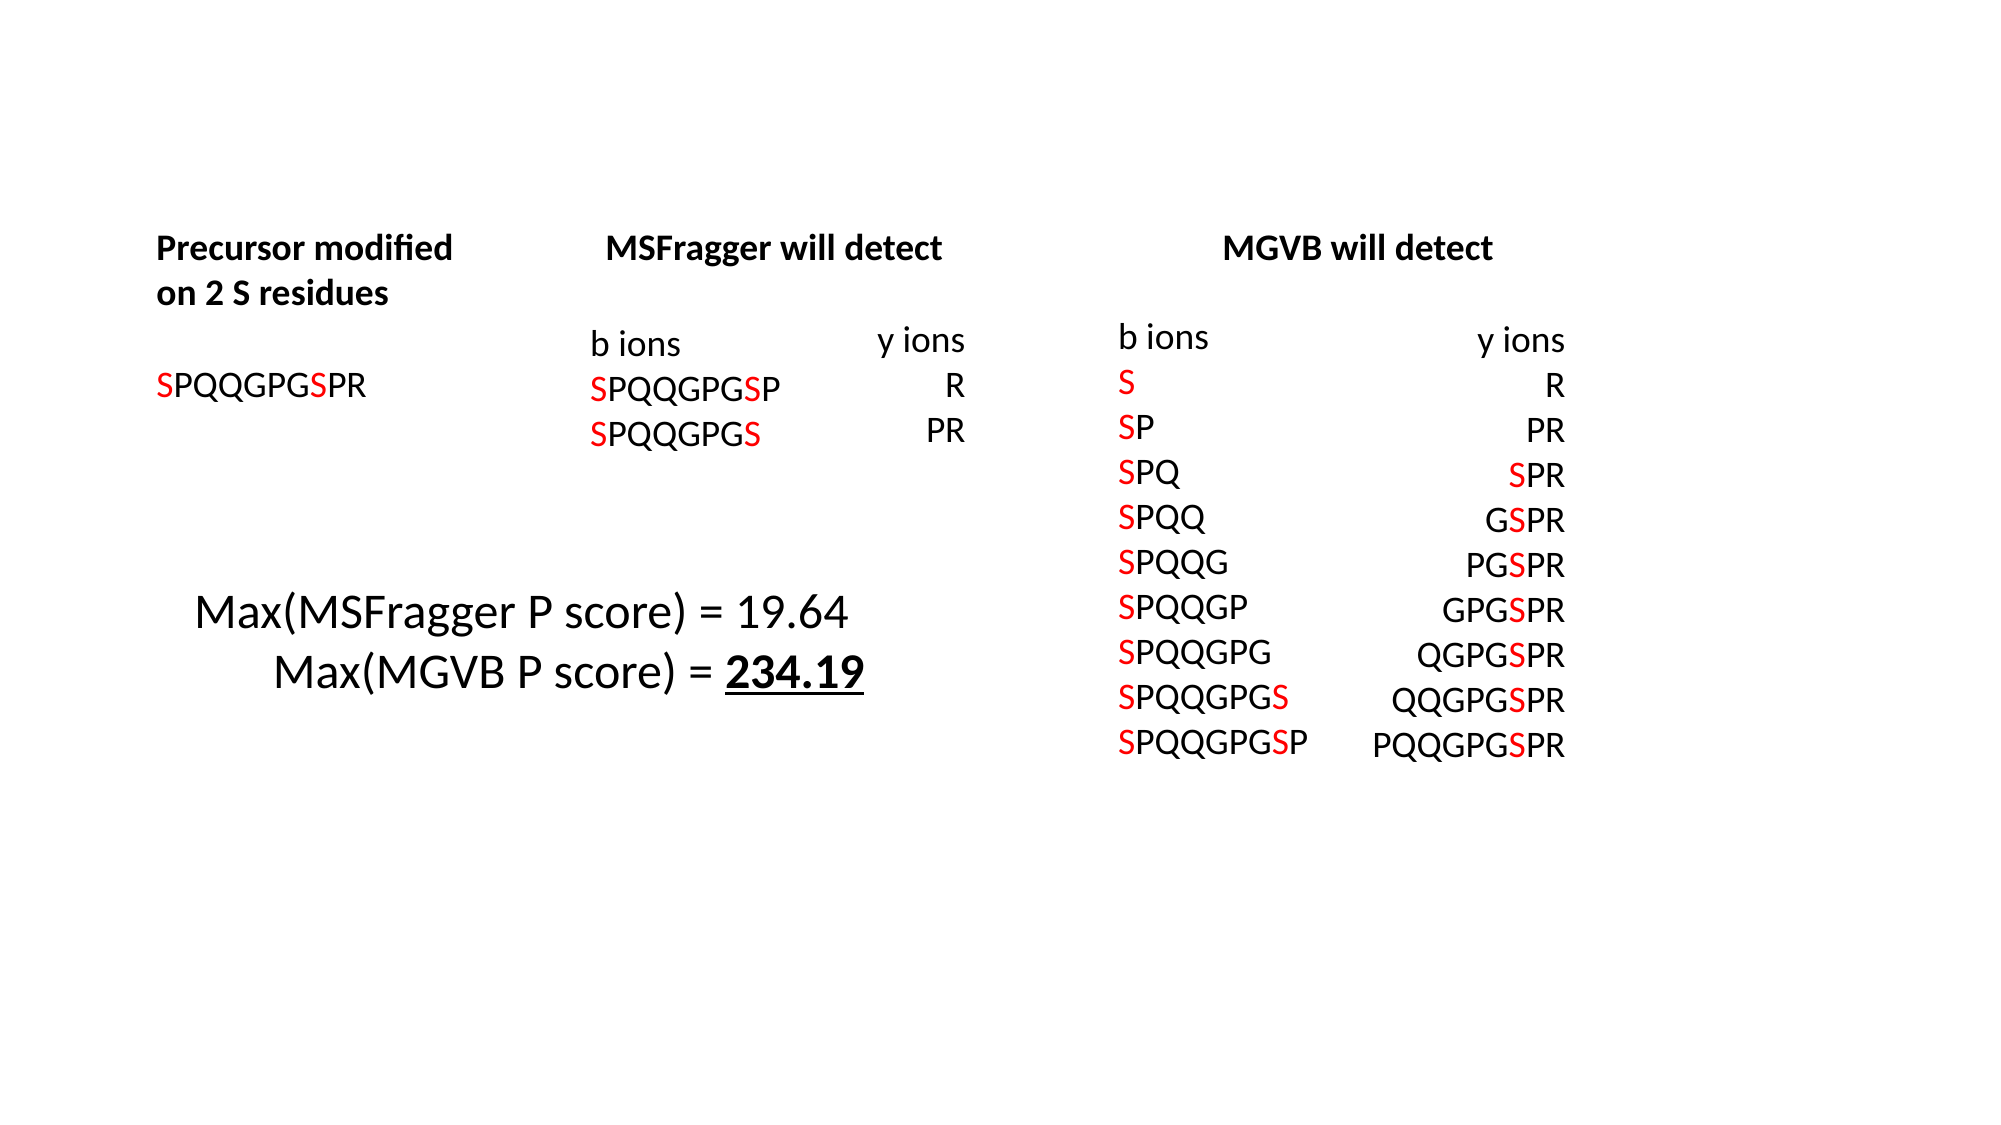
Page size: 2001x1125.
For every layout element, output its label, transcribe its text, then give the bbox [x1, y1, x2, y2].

text_box MSFragger will detect MGVB will detect [590, 215, 1510, 275]
text_box SPQQGPGSPR [141, 352, 391, 413]
text_box b ions S SP SPQ SPQQ SPQQG SPQQGP SPQQGPG SPQQGPGS SPQQGPGSP [1103, 304, 1374, 770]
text_box b ions SPQQGPGSP SPQQGPGS [575, 311, 825, 462]
text_box Precursor modified on 2 S residues [141, 215, 514, 320]
text_box y ions R PR [824, 307, 981, 457]
text_box y ions R PR SPR GSPR PGSPR GPGSPR QGPGSPR QQGPGSPR PQQGPGSPR [1331, 307, 1581, 772]
text_box Max(MSFragger P score) = 19.64 Max(MGVB P score) = 234.19 [179, 571, 880, 706]
